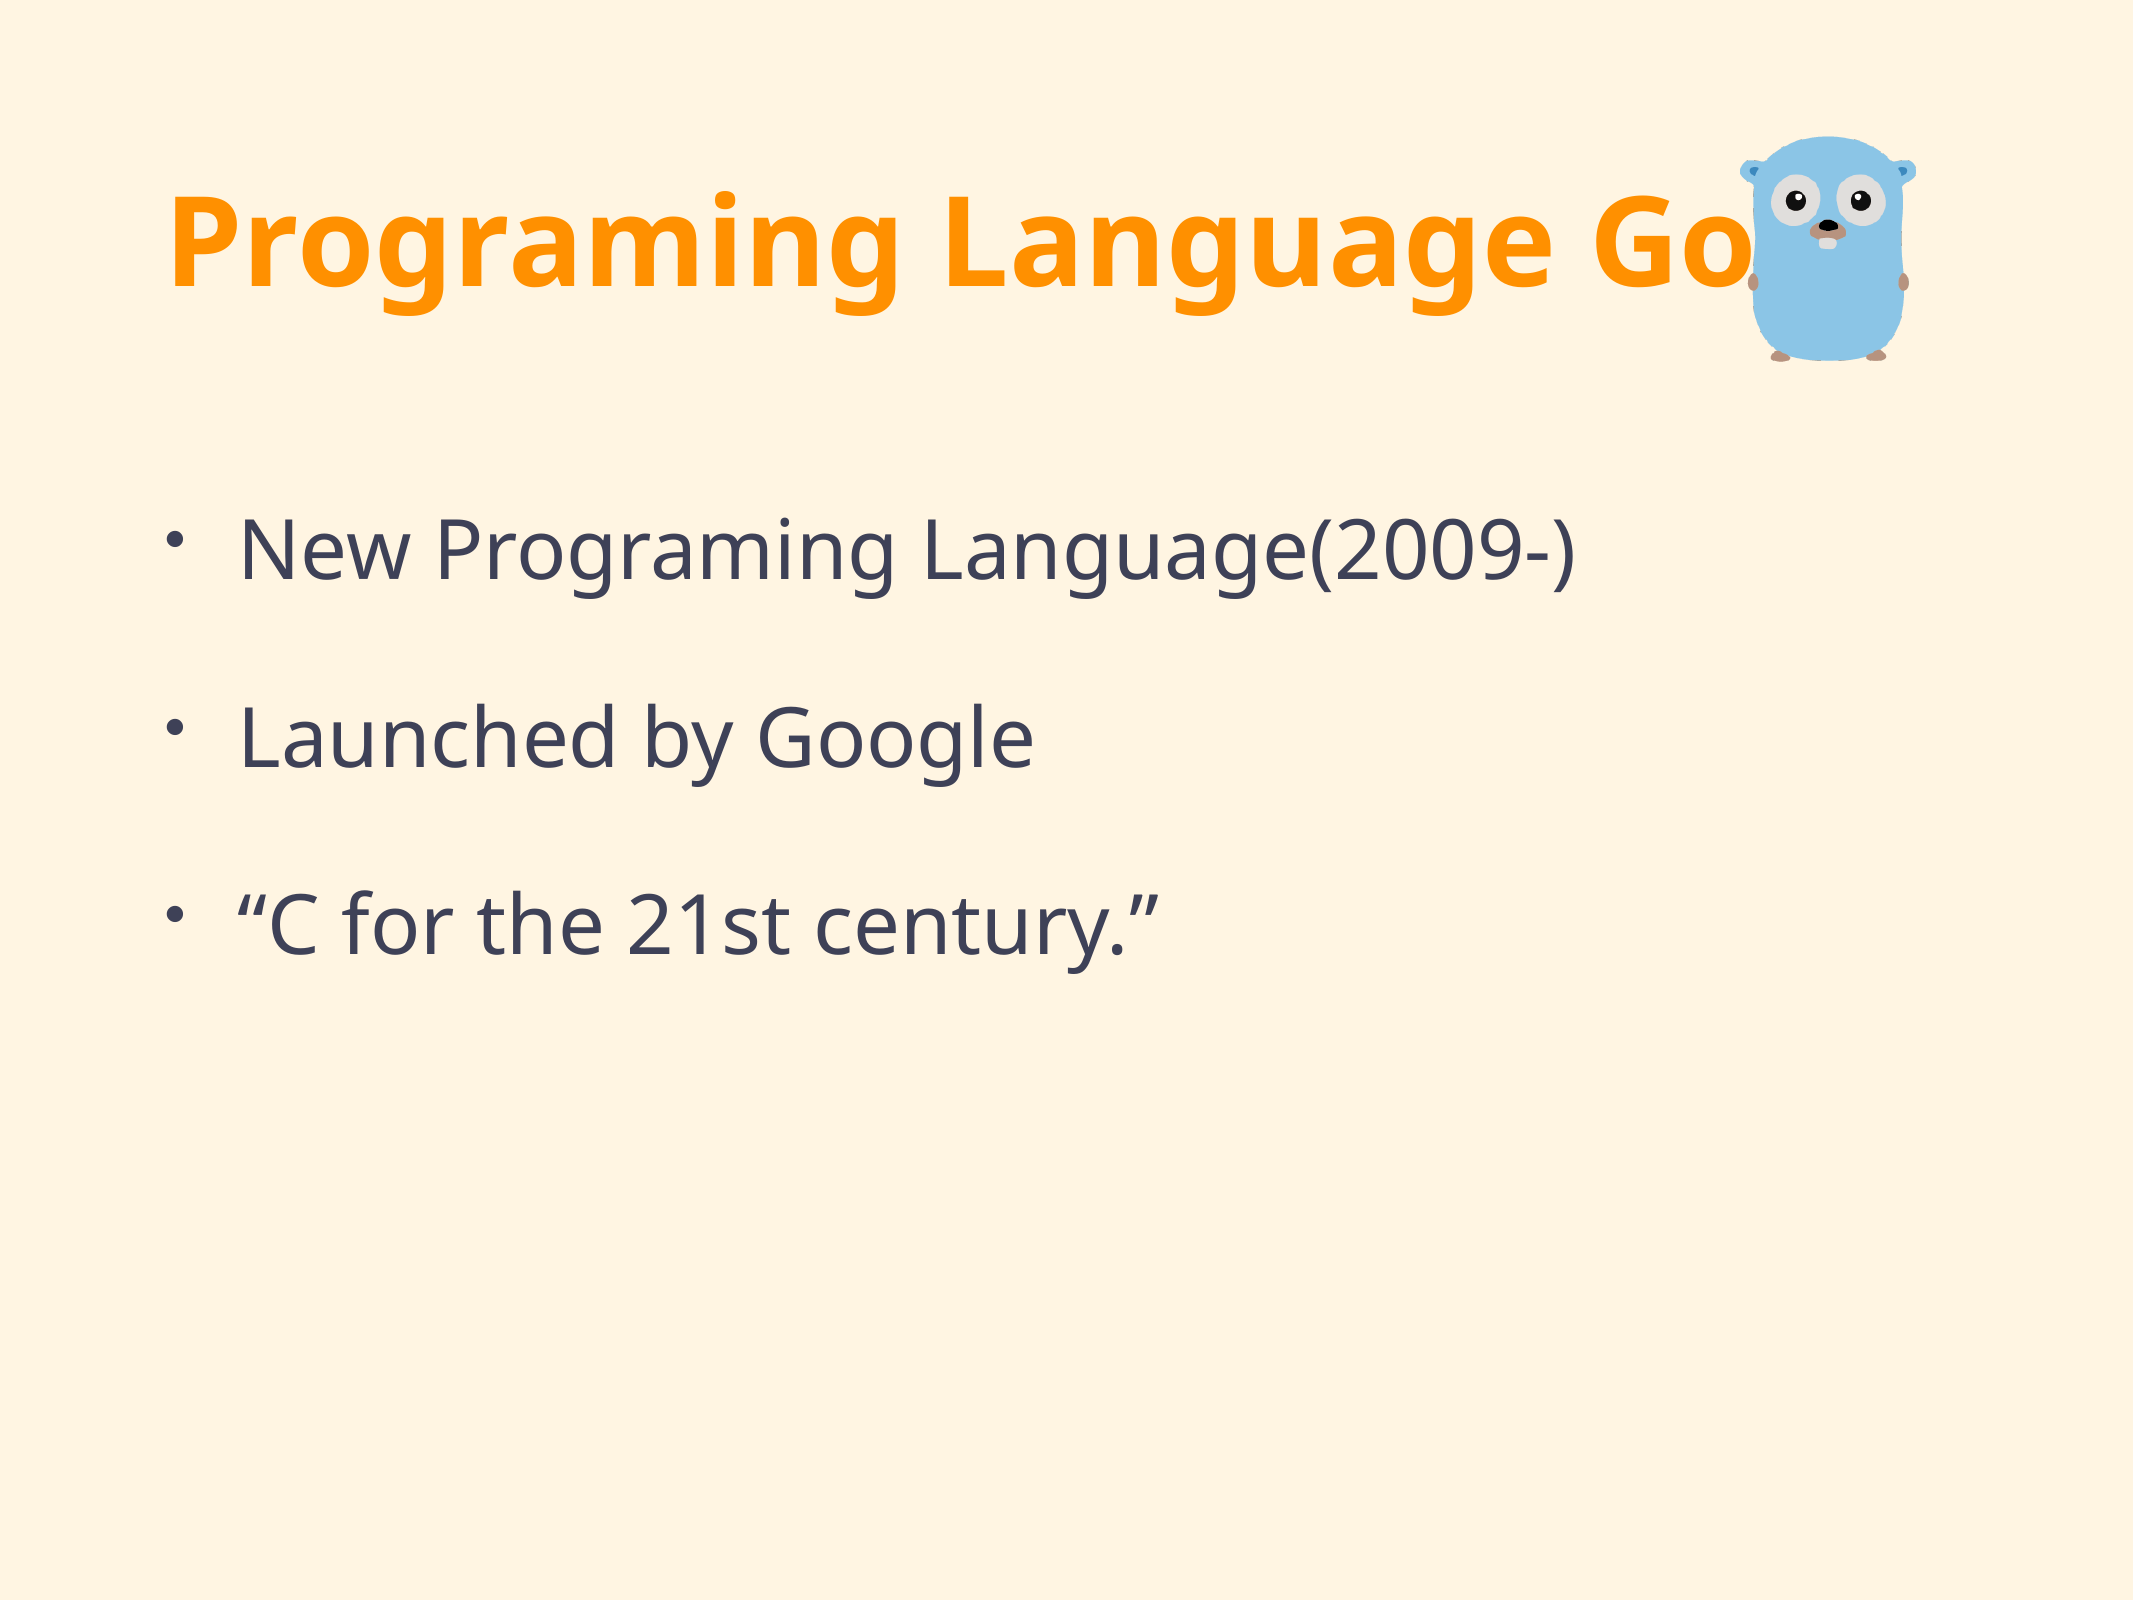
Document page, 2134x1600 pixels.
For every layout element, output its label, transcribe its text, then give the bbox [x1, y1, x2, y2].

picture [1724, 118, 1930, 381]
title Programing Language Go [155, 72, 1978, 428]
list New Programing Language(2009-) Launched by Google “C for the 21st century.” [155, 487, 1978, 1459]
